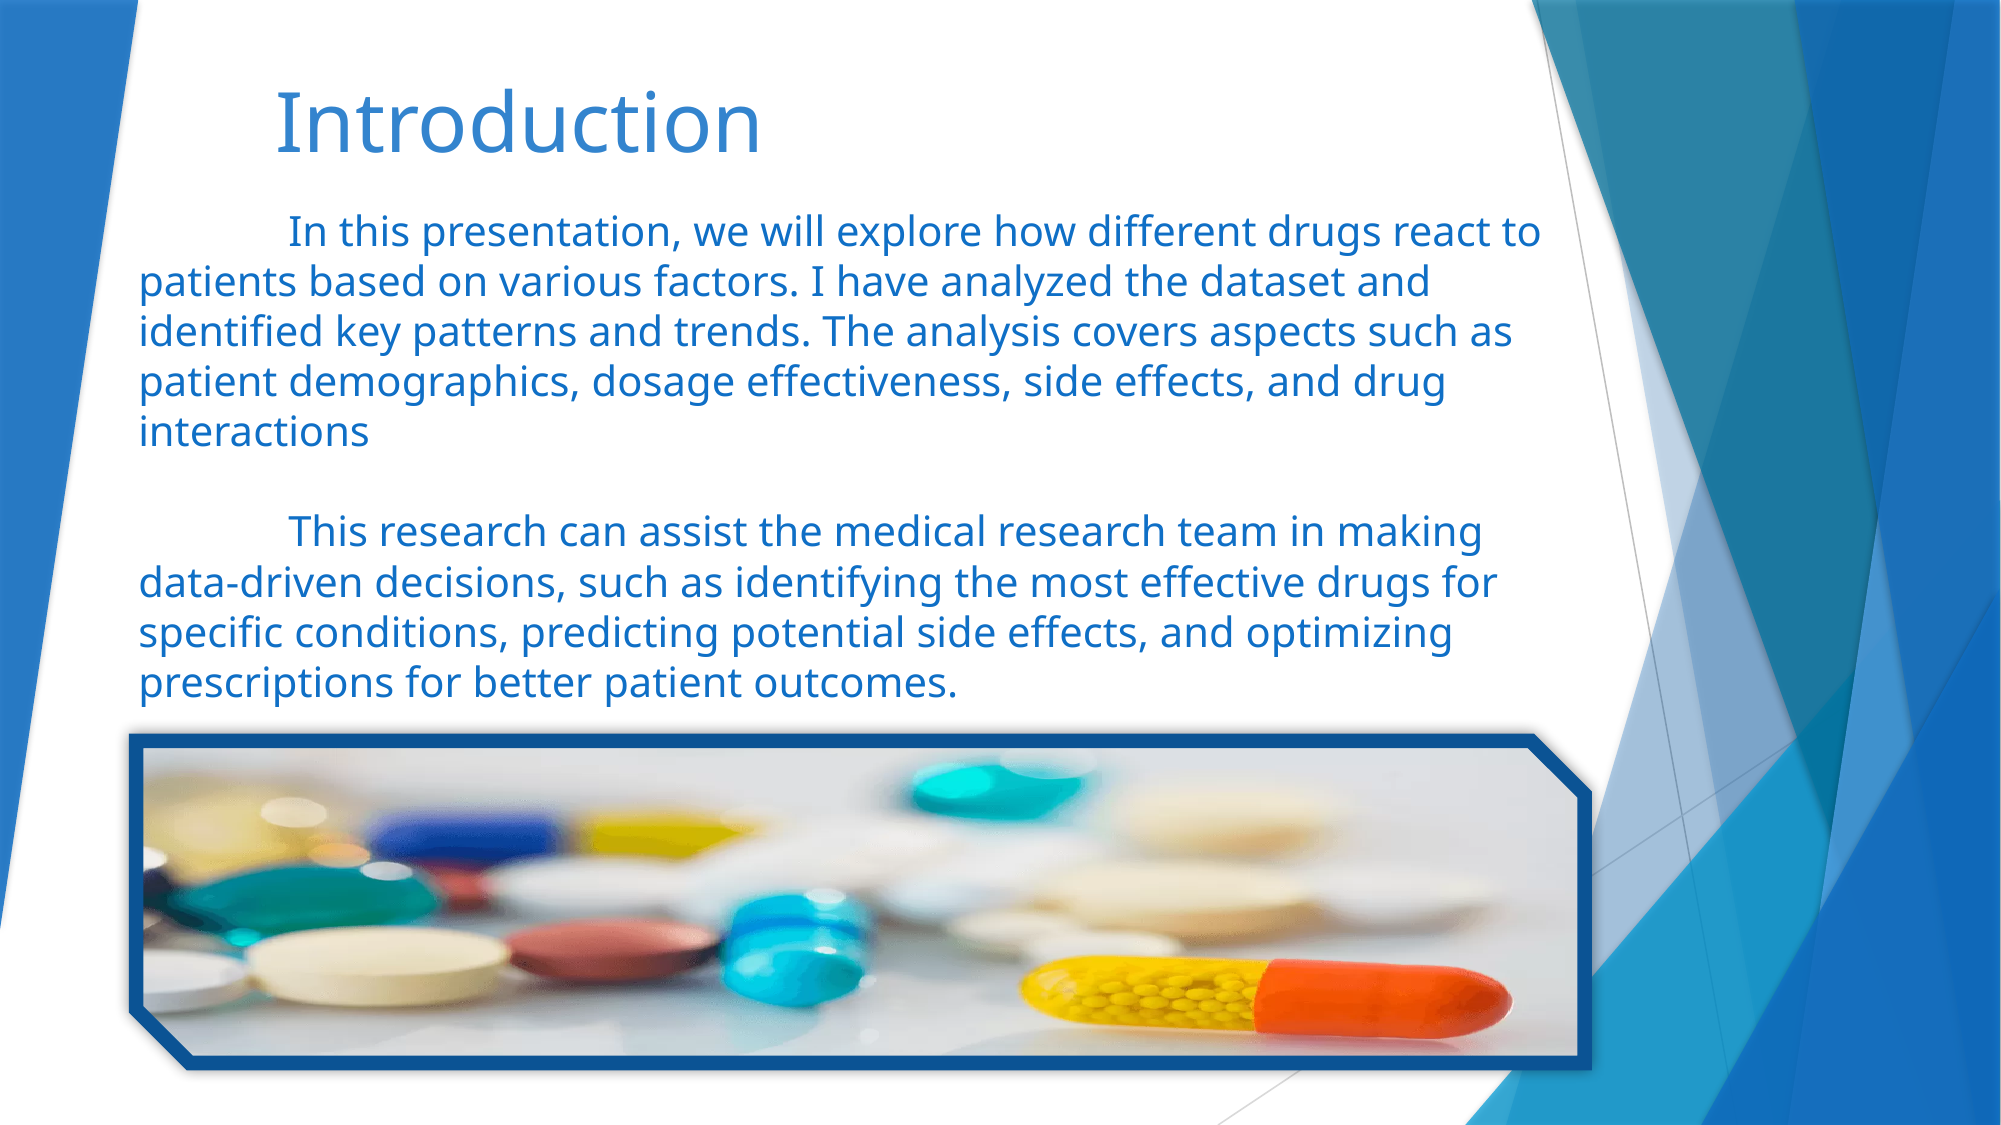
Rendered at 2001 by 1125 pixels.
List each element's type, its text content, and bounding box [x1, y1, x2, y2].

text_box Introduction [27, 29, 1013, 178]
picture [135, 740, 1586, 1064]
text_box In this presentation, we will explore how different drugs react to patients based on various factors. I have analyzed the dataset and identified key patterns and trends. The analysis covers aspects such as patient demographics, dosage effectiveness, side effects, and drug interactions This research can assist the medical research team in making data-driven decisions, such as identifying the most effective drugs for specific conditions, predicting potential side effects, and optimizing prescriptions for better patient outcomes. [123, 197, 1610, 612]
